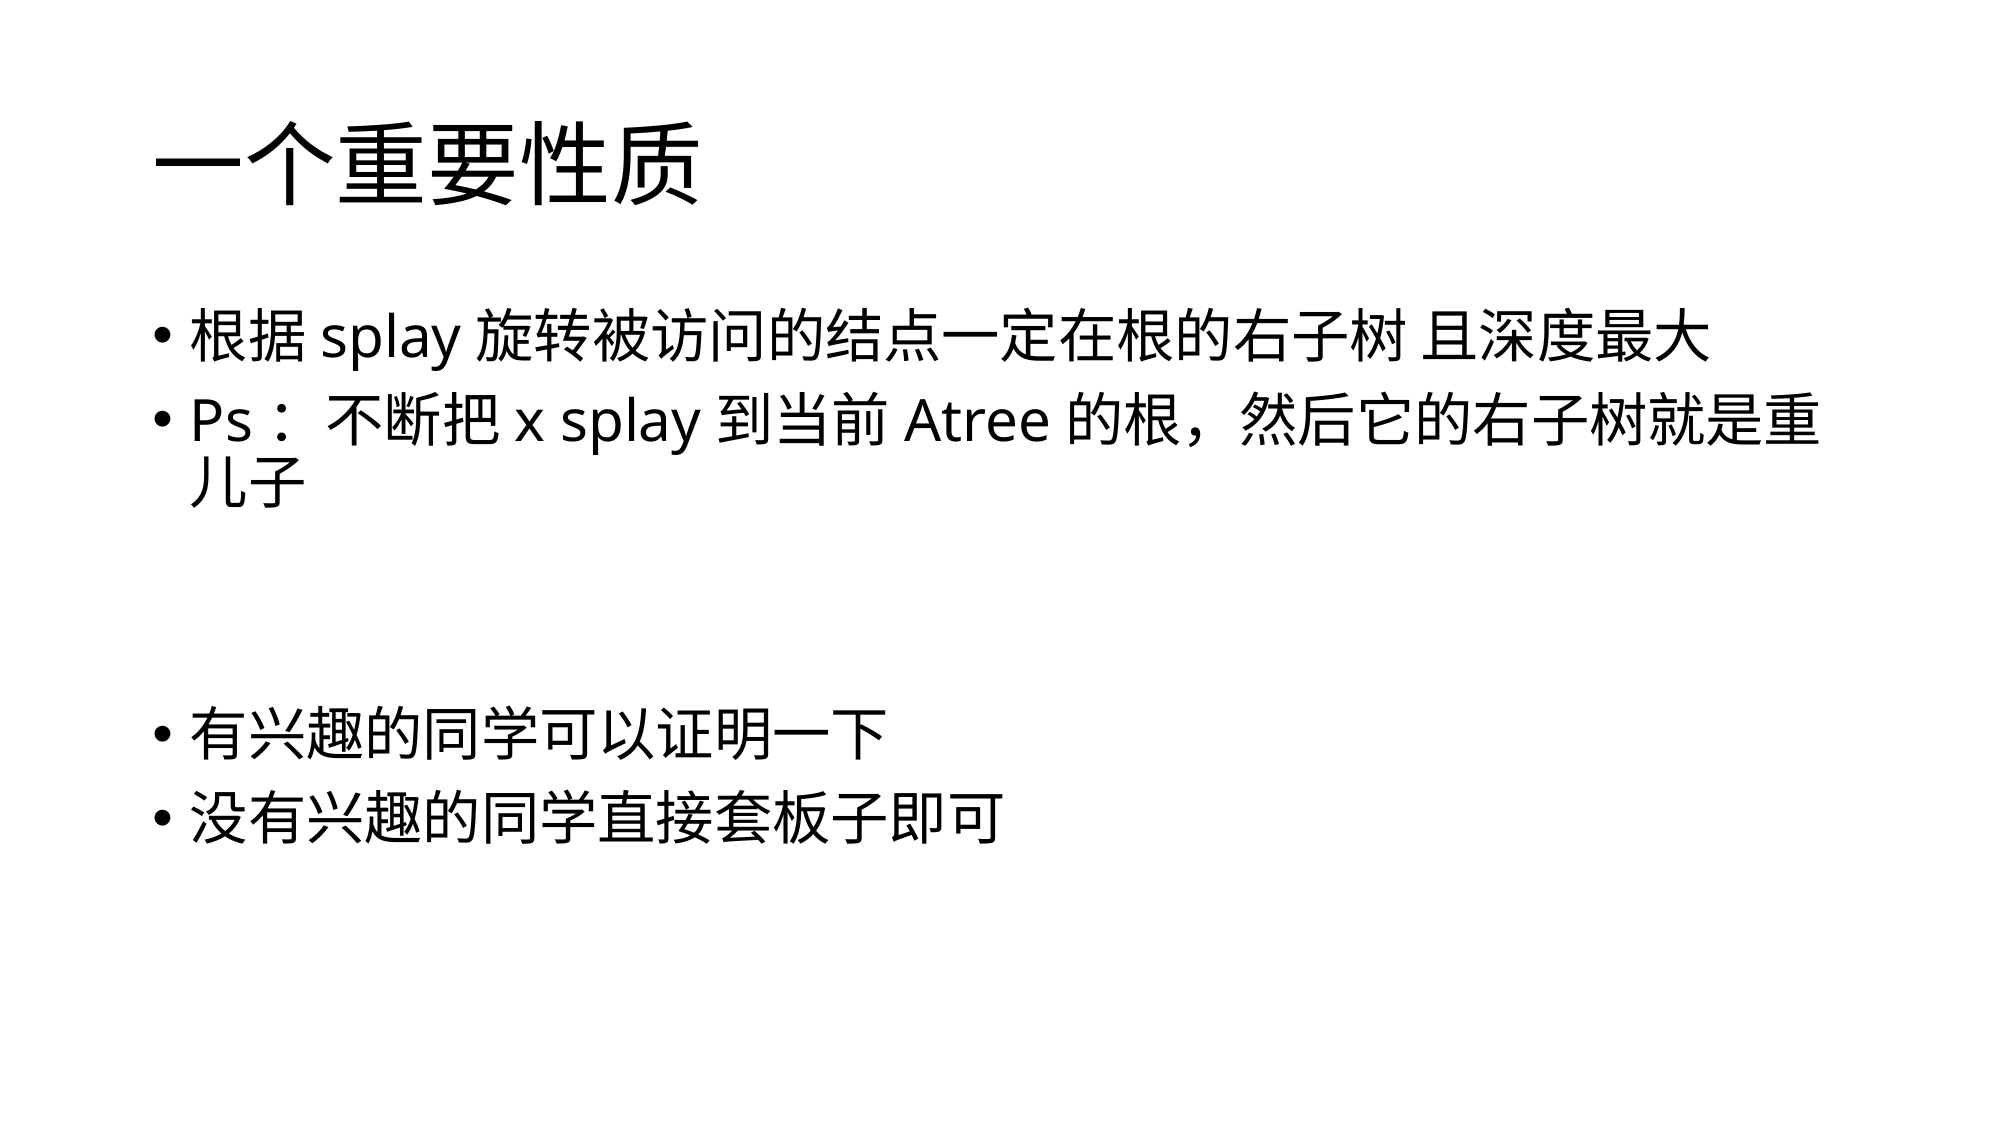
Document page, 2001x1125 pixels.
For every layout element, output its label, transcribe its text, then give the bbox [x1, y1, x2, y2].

title 一个重要性质 [137, 59, 1863, 278]
list 根据splay旋转被访问的结点一定在根的右子树 且深度最大 Ps：不断把x splay到当前Atree的根，然后它的右子树就是重儿子 有兴趣的同学可以证明一下 没有兴趣的同学直接套板子即可 [137, 299, 1863, 1014]
